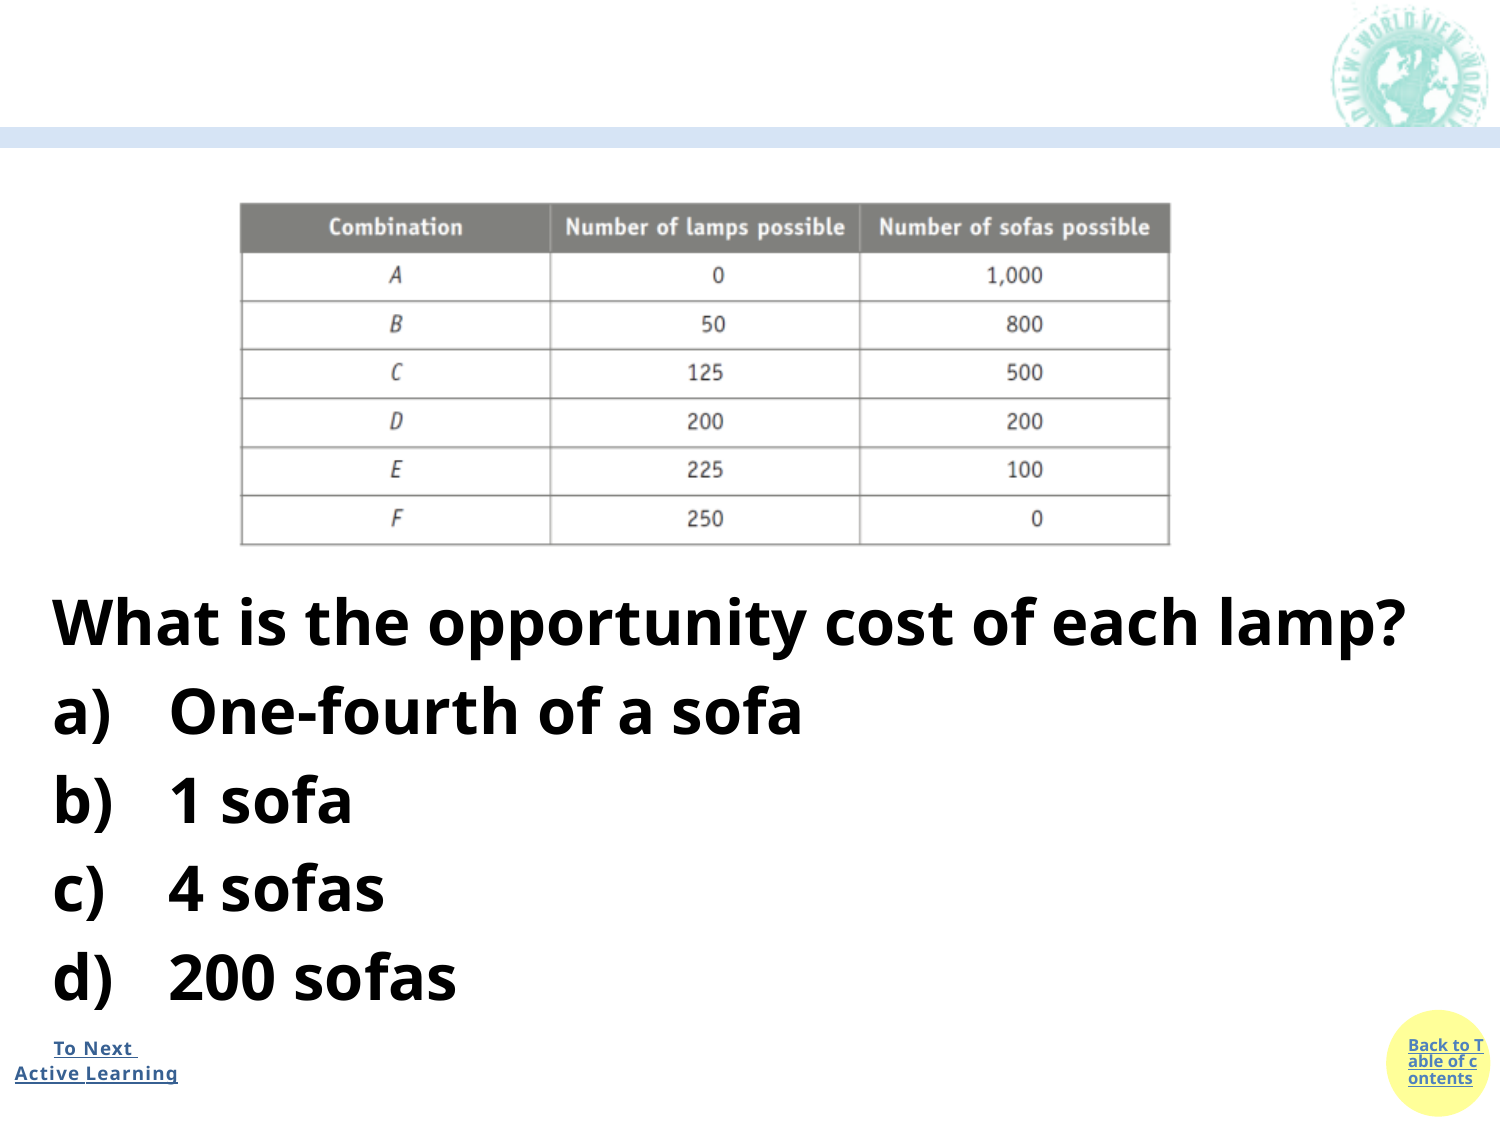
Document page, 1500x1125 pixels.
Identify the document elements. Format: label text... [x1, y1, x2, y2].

list What is the opportunity cost of each lamp? One-fourth of a sofa 1 sofa 4 sofas 200 sofas [37, 575, 1425, 1043]
picture [237, 200, 1176, 550]
text_box To Next Active Learning [0, 1029, 193, 1095]
picture [1312, 0, 1500, 127]
